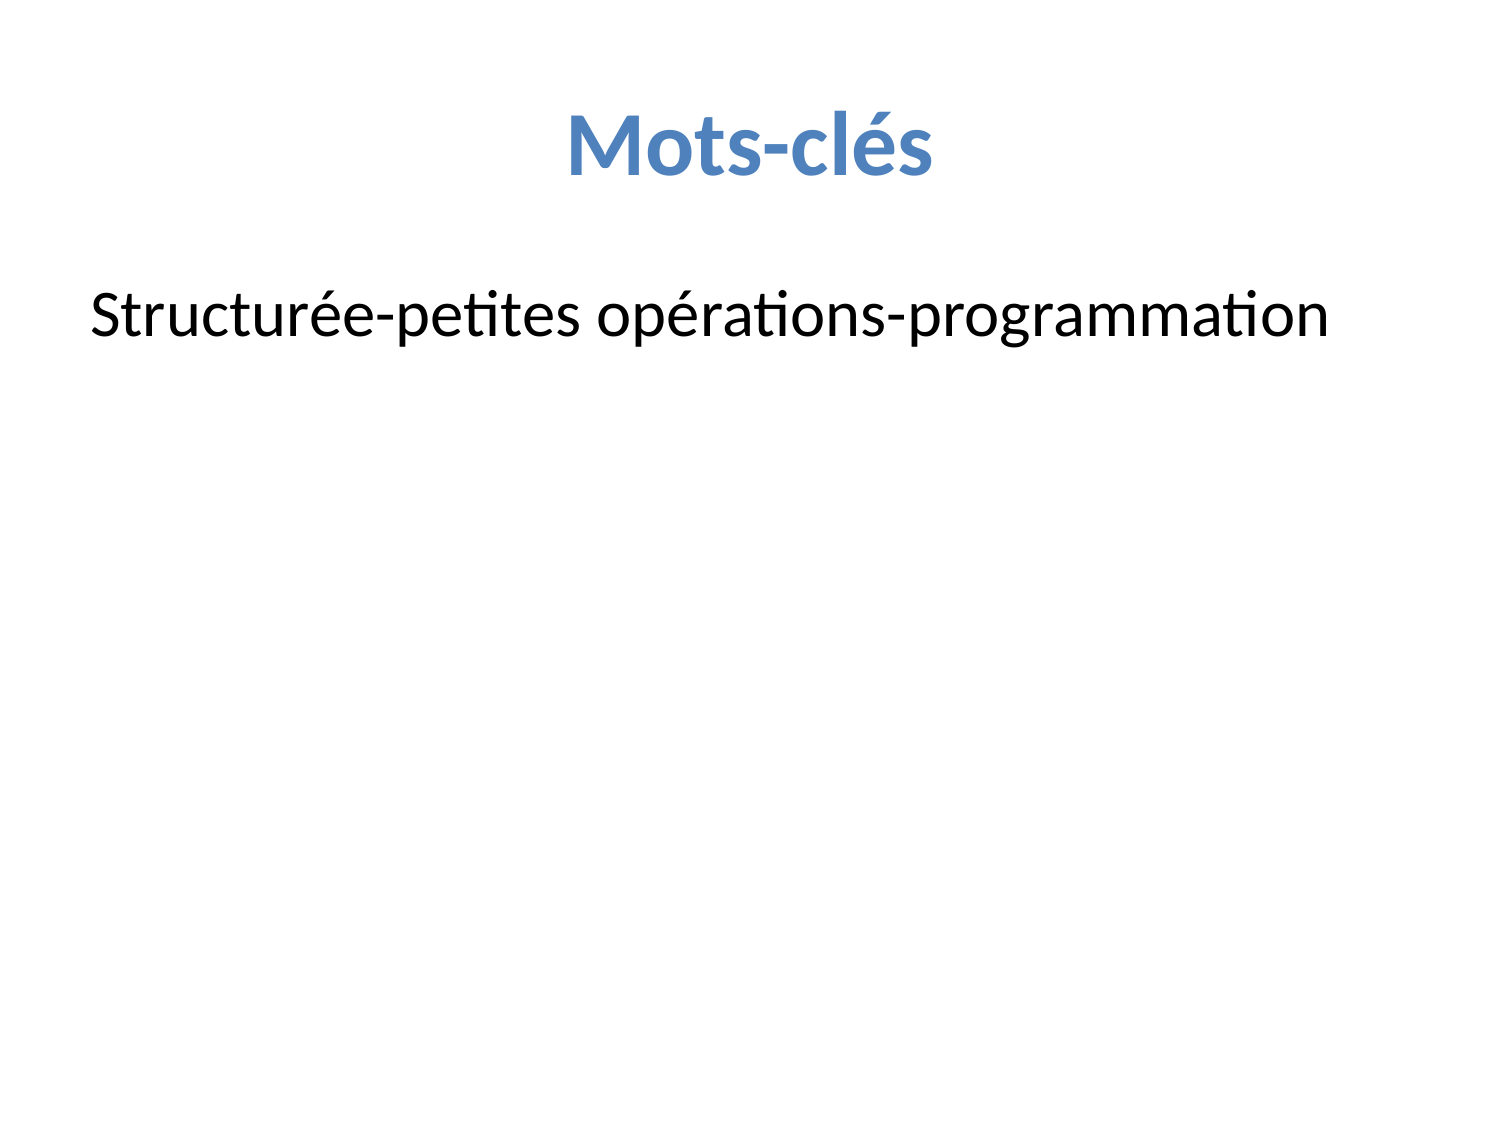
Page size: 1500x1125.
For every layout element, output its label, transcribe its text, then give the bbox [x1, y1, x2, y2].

list Structurée-petites opérations-programmation [75, 262, 1425, 1005]
title Mots-clés [75, 45, 1425, 233]
